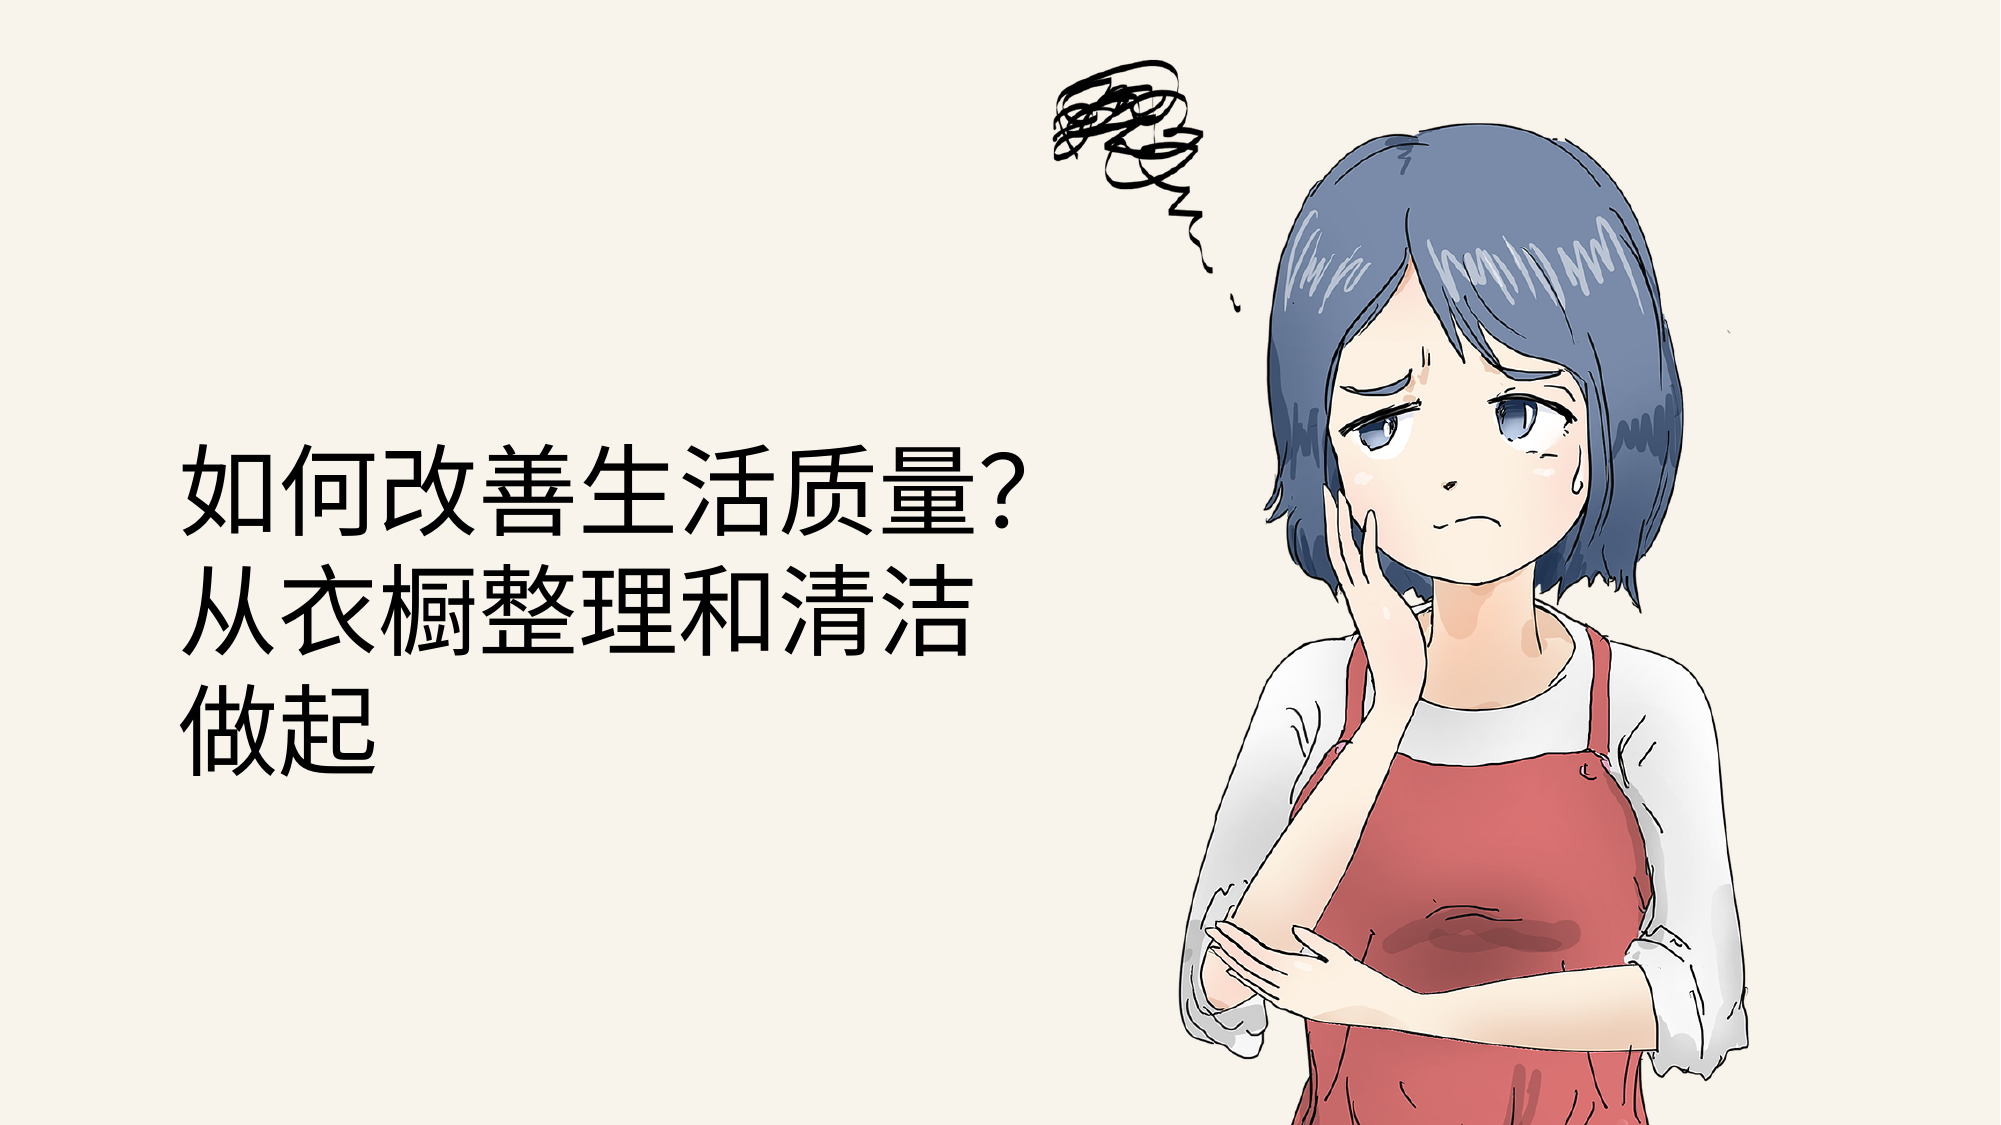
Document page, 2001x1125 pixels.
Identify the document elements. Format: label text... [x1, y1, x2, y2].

picture [856, 0, 1982, 1125]
text_box 如何改善生活质量？从衣橱整理和清洁做起 [163, 421, 856, 796]
